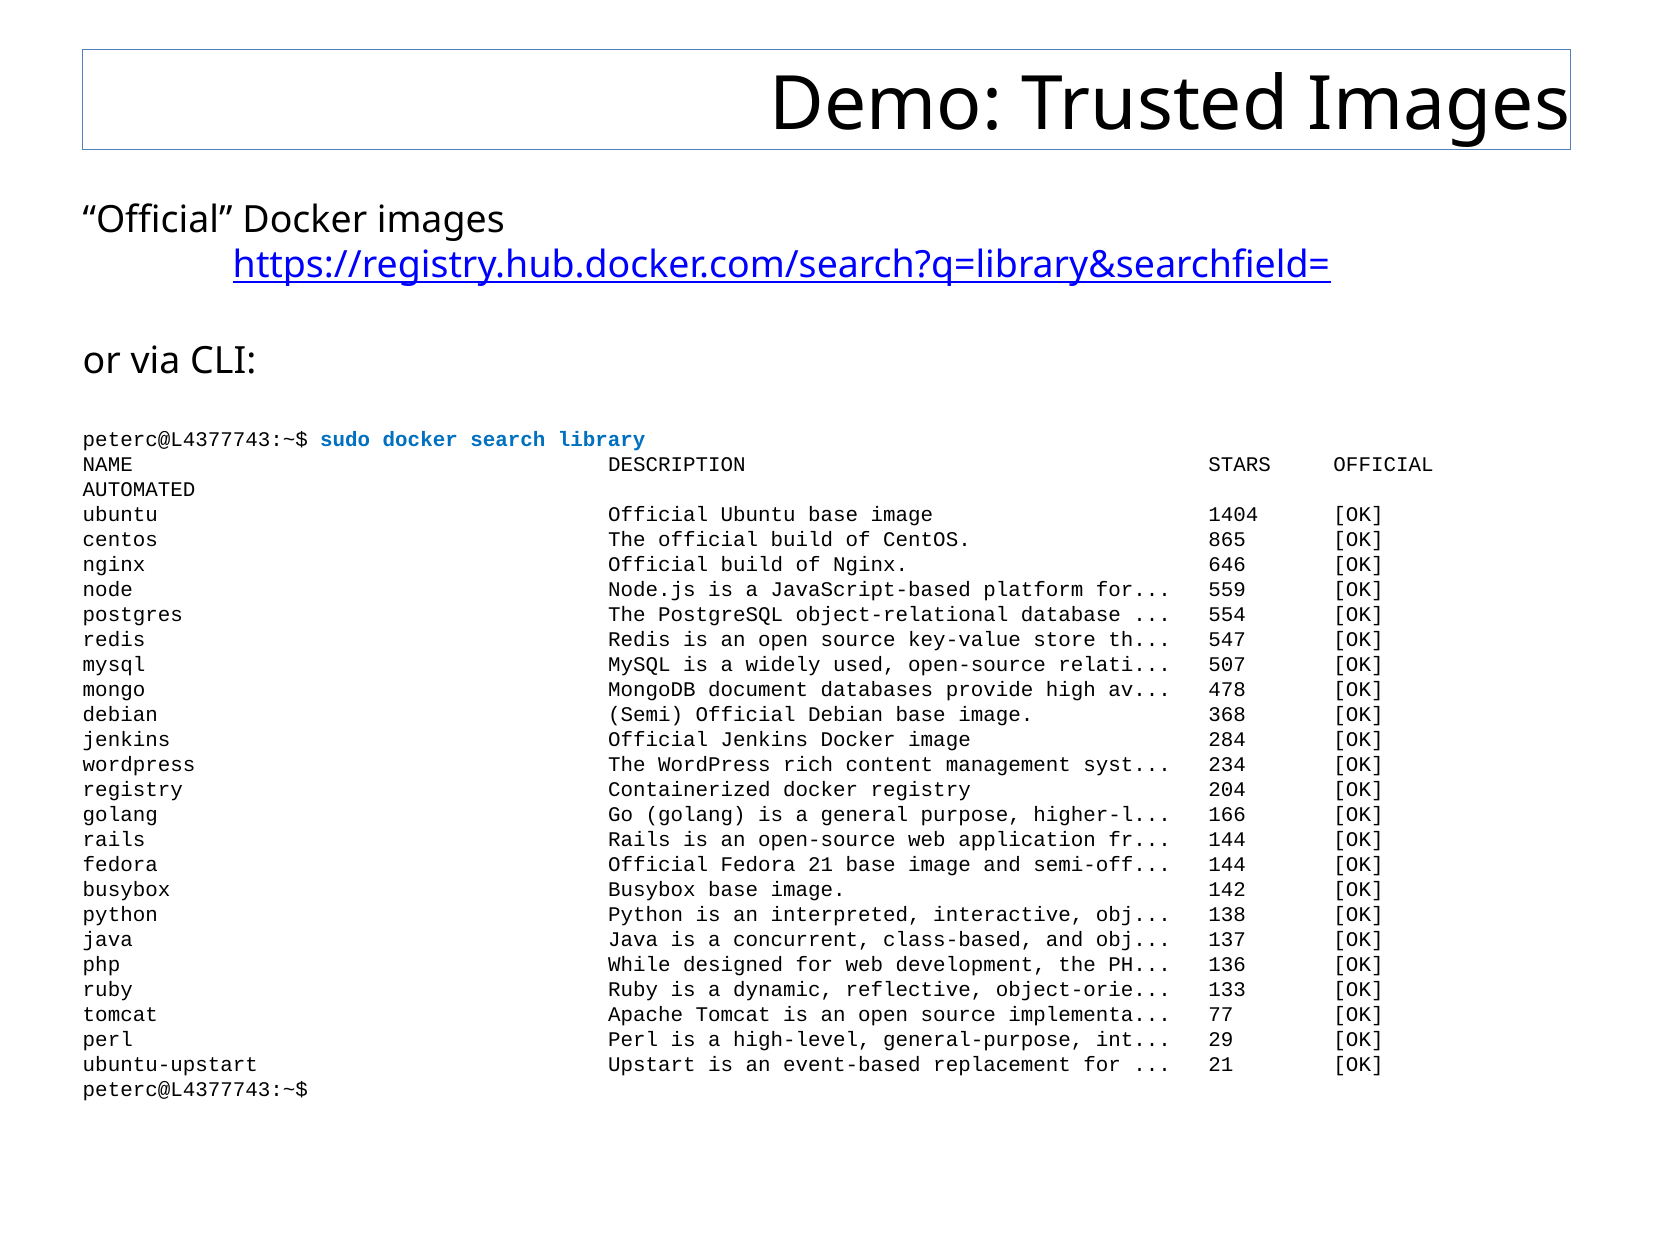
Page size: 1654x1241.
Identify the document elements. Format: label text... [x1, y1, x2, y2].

text_box “Official” Docker images https://registry.hub.docker.com/search?q=library&searchfield= or via CLI: peterc@L4377743:~$ sudo docker search library NAME DESCRIPTION STARS OFFICIAL AUTOMATED ubuntu Official Ubuntu base image 1404 [OK] centos The official build of CentOS. 865 [OK] nginx Official build of Nginx. 646 [OK] node Node.js is a JavaScript-based platform for... 559 [OK] postgres The PostgreSQL object-relational database ... 554 [OK] redis Redis is an open source key-value store th... 547 [OK] mysql MySQL is a widely used, open-source relati... 507 [OK] mongo MongoDB document databases provide high av... 478 [OK] debian (Semi) Official Debian base image. 368 [OK] jenkins Official Jenkins Docker image 284 [OK] wordpress The WordPress rich content management syst... 234 [OK] registry Containerized docker registry 204 [OK] golang Go (golang) is a general purpose, higher-l... 166 [OK] rails Rails is an open-source web application fr... 144 [OK] fedora Official Fedora 21 base image and semi-off... 144 [OK] busybox Busybox base image. 142 [OK] python Python is an interpreted, interactive, obj... 138 [OK] java Java is a concurrent, class-based, and obj... 137 [OK] php While designed for web development, the PH... 136 [OK] ruby Ruby is a dynamic, reflective, object-orie... 133 [OK] tomcat Apache Tomcat is an open source implementa... 77 [OK] perl Perl is a high-level, general-purpose, int... 29 [OK] ubuntu-upstart Upstart is an event-based replacement for ... 21 [OK] peterc@L4377743:~$ [82, 195, 1571, 1155]
text_box Demo: Trusted Images [82, 49, 1571, 150]
